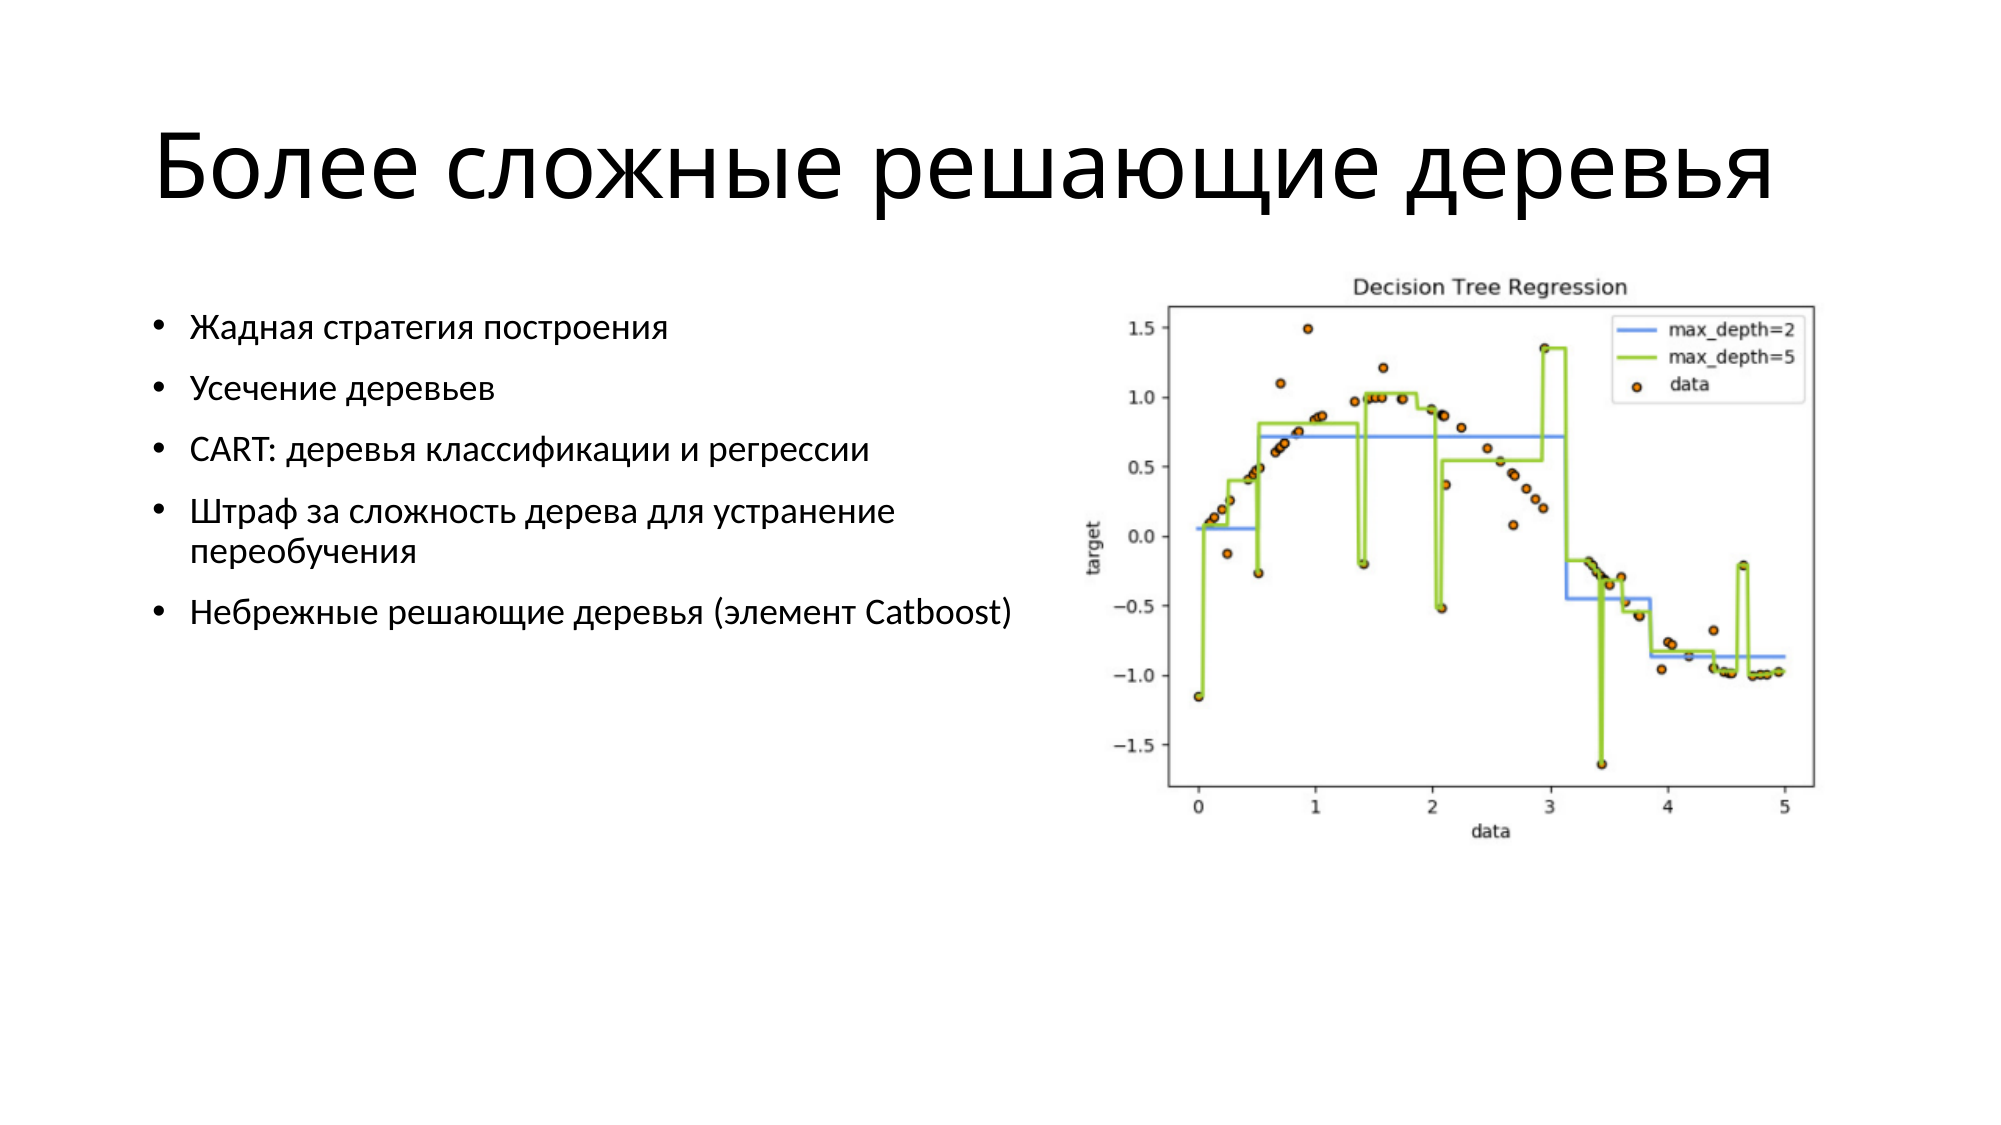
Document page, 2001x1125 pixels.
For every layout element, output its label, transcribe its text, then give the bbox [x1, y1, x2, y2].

title Более сложные решающие деревья [137, 59, 1863, 278]
picture [1041, 242, 1917, 855]
list Жадная стратегия построения Усечение деревьев CART: деревья классификации и регрессии Штраф за сложность дерева для устранение переобучения Небрежные решающие деревья (элемент Catboost) [137, 299, 1101, 1014]
